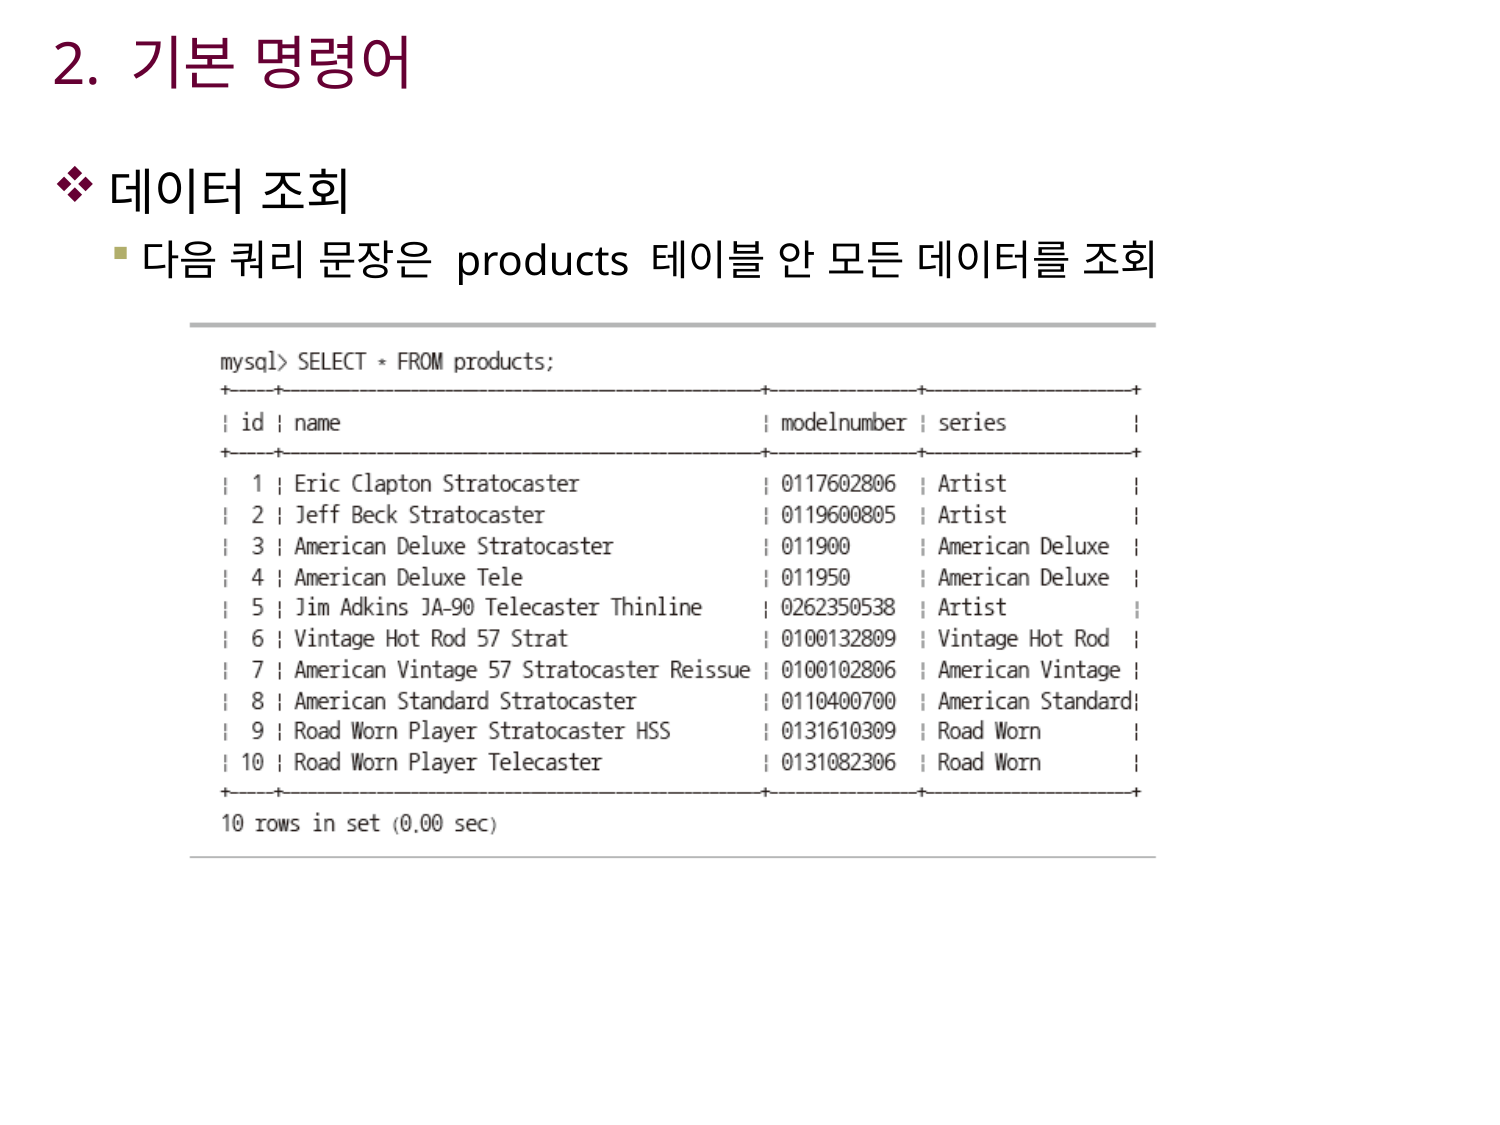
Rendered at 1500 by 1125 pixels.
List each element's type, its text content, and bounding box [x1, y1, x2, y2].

list 데이터 조회 다음 쿼리 문장은 products 테이블 안 모든 데이터를 조회 [37, 152, 1463, 1091]
picture [187, 312, 1165, 866]
title 2. 기본 명령어 [37, 13, 1278, 109]
